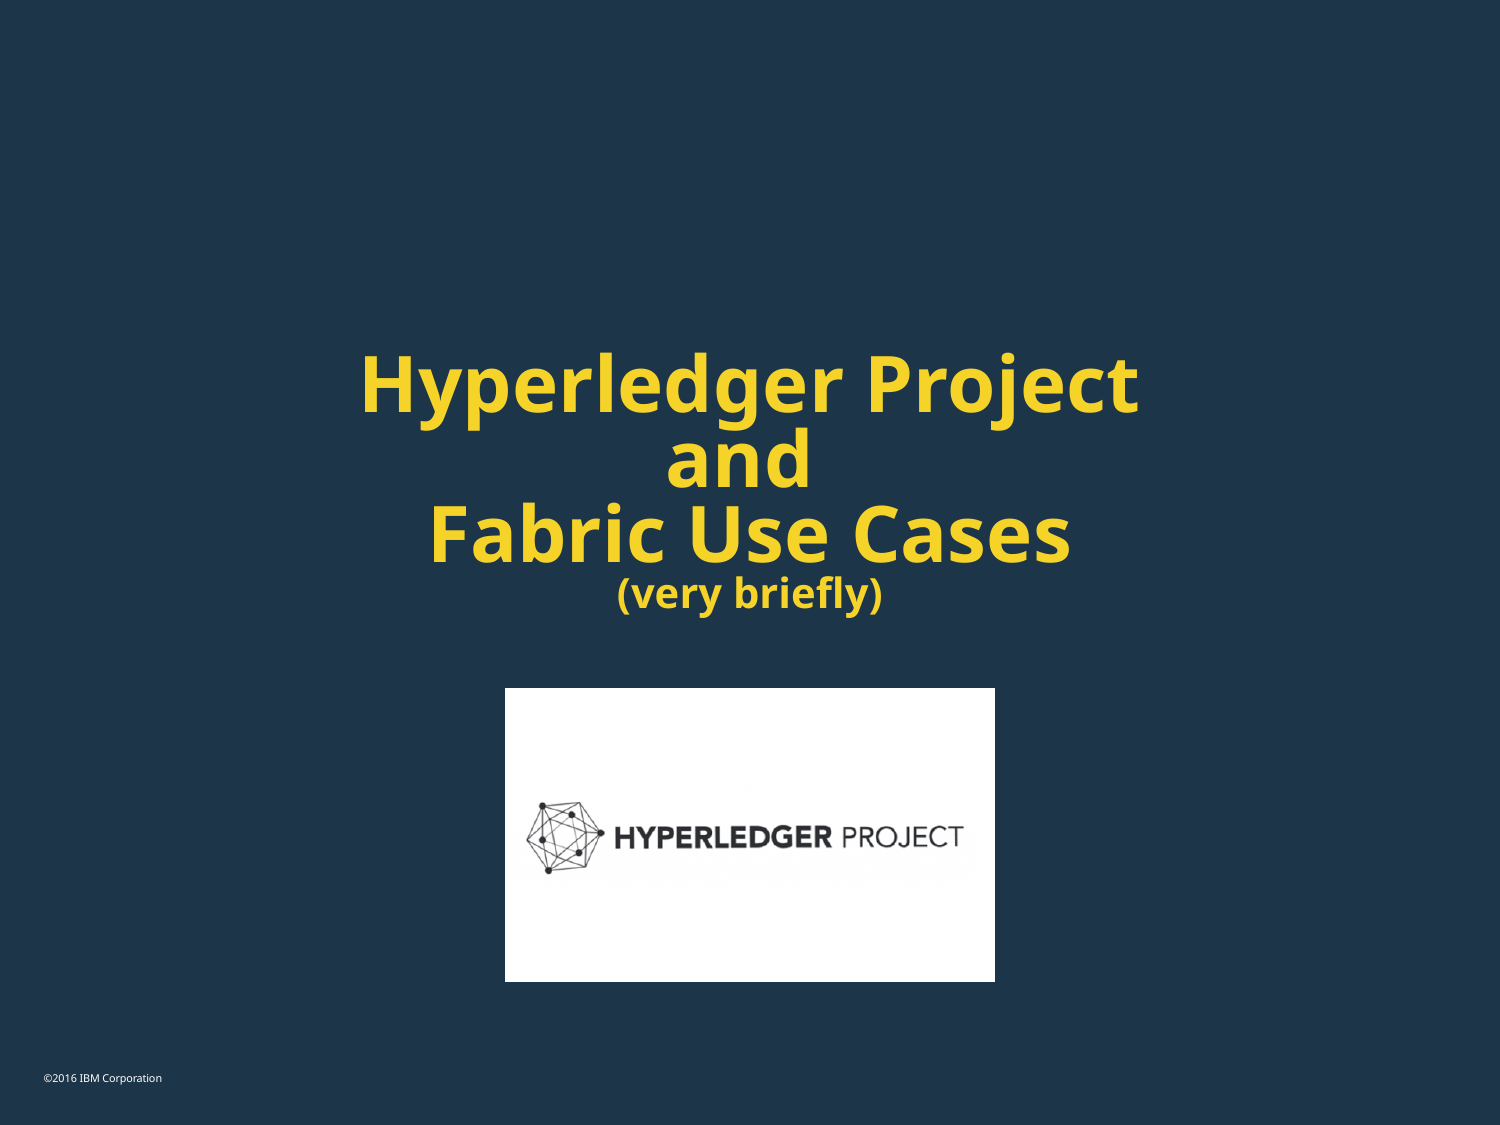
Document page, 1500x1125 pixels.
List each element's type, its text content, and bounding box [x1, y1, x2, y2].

picture [505, 688, 995, 982]
text_box Hyperledger Project and Fabric Use Cases (very briefly) [0, 347, 1500, 697]
